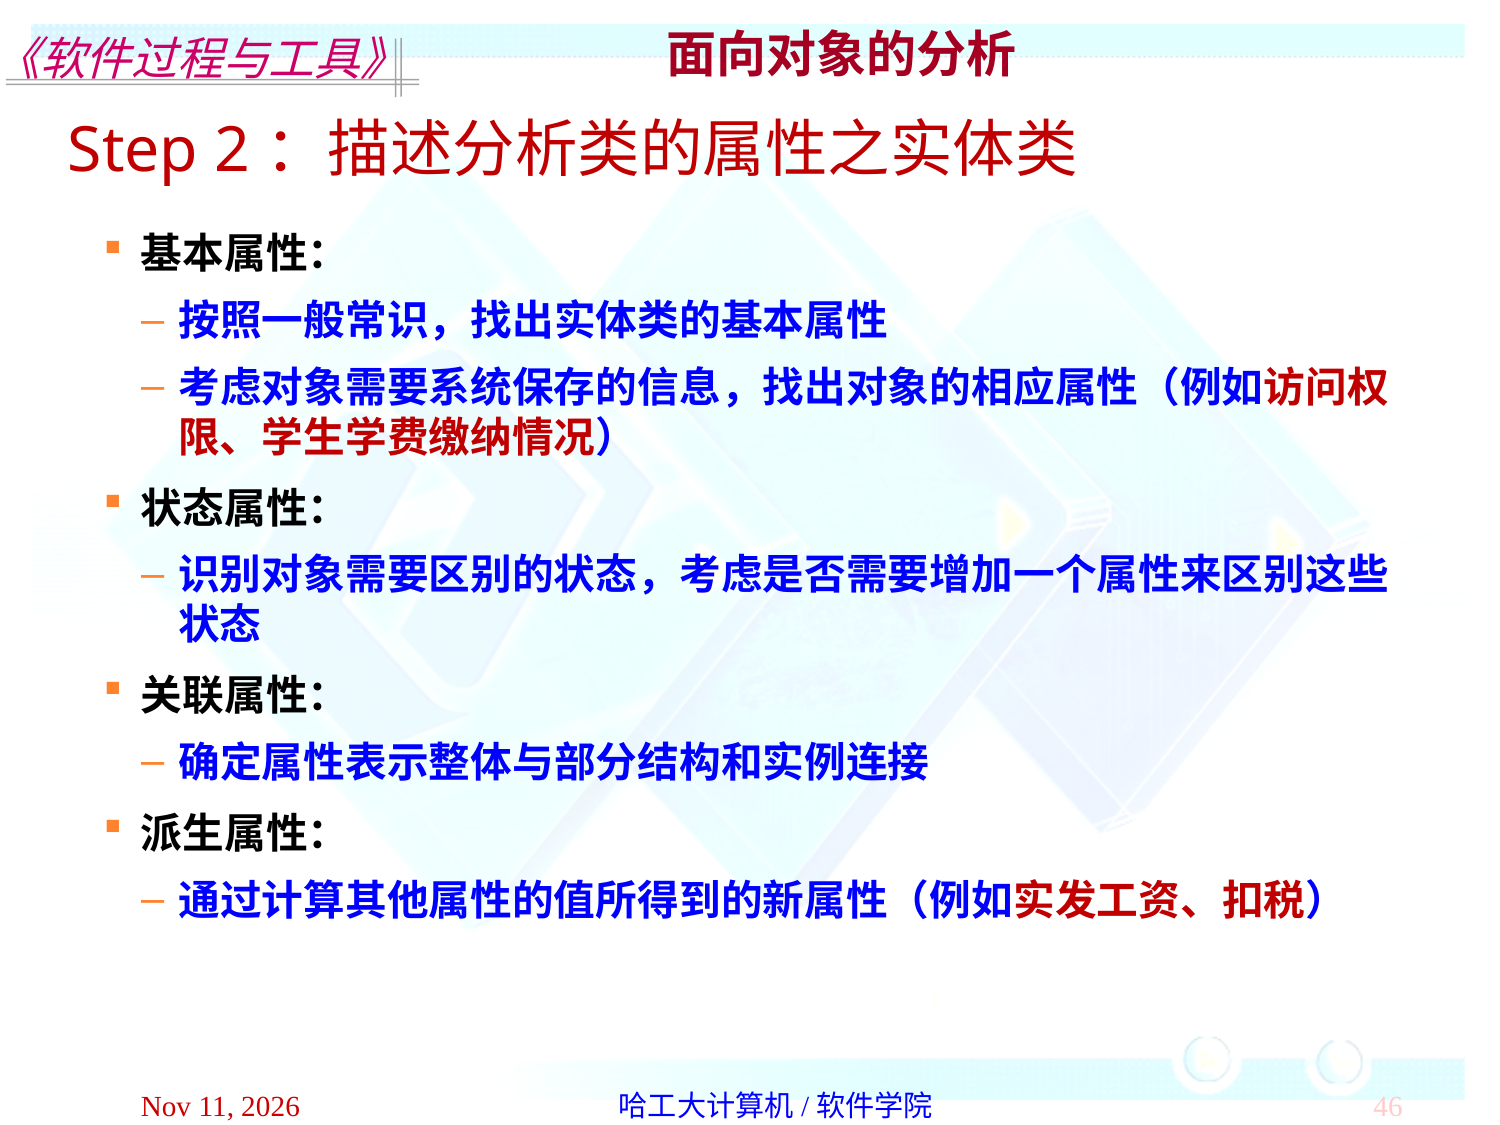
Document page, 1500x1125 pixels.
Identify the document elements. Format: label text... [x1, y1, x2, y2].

text_box Step 2：描述分析类的属性之实体类 [53, 101, 1447, 209]
text_box 面向对象的分析 [389, 15, 1294, 90]
text_box 基本属性： 按照一般常识，找出实体类的基本属性 考虑对象需要系统保存的信息，找出对象的相应属性（例如访问权限、学生学费缴纳情况） 状态属性： 识别对象需要区别的状态，考虑是否需要增加一个属性来区别这些状态 关联属性： 确定属性表示整体与部分结构和实例连接 派生属性： 通过计算其他属性的值所得到的新属性（例如实发工资、扣税） [88, 219, 1436, 1059]
